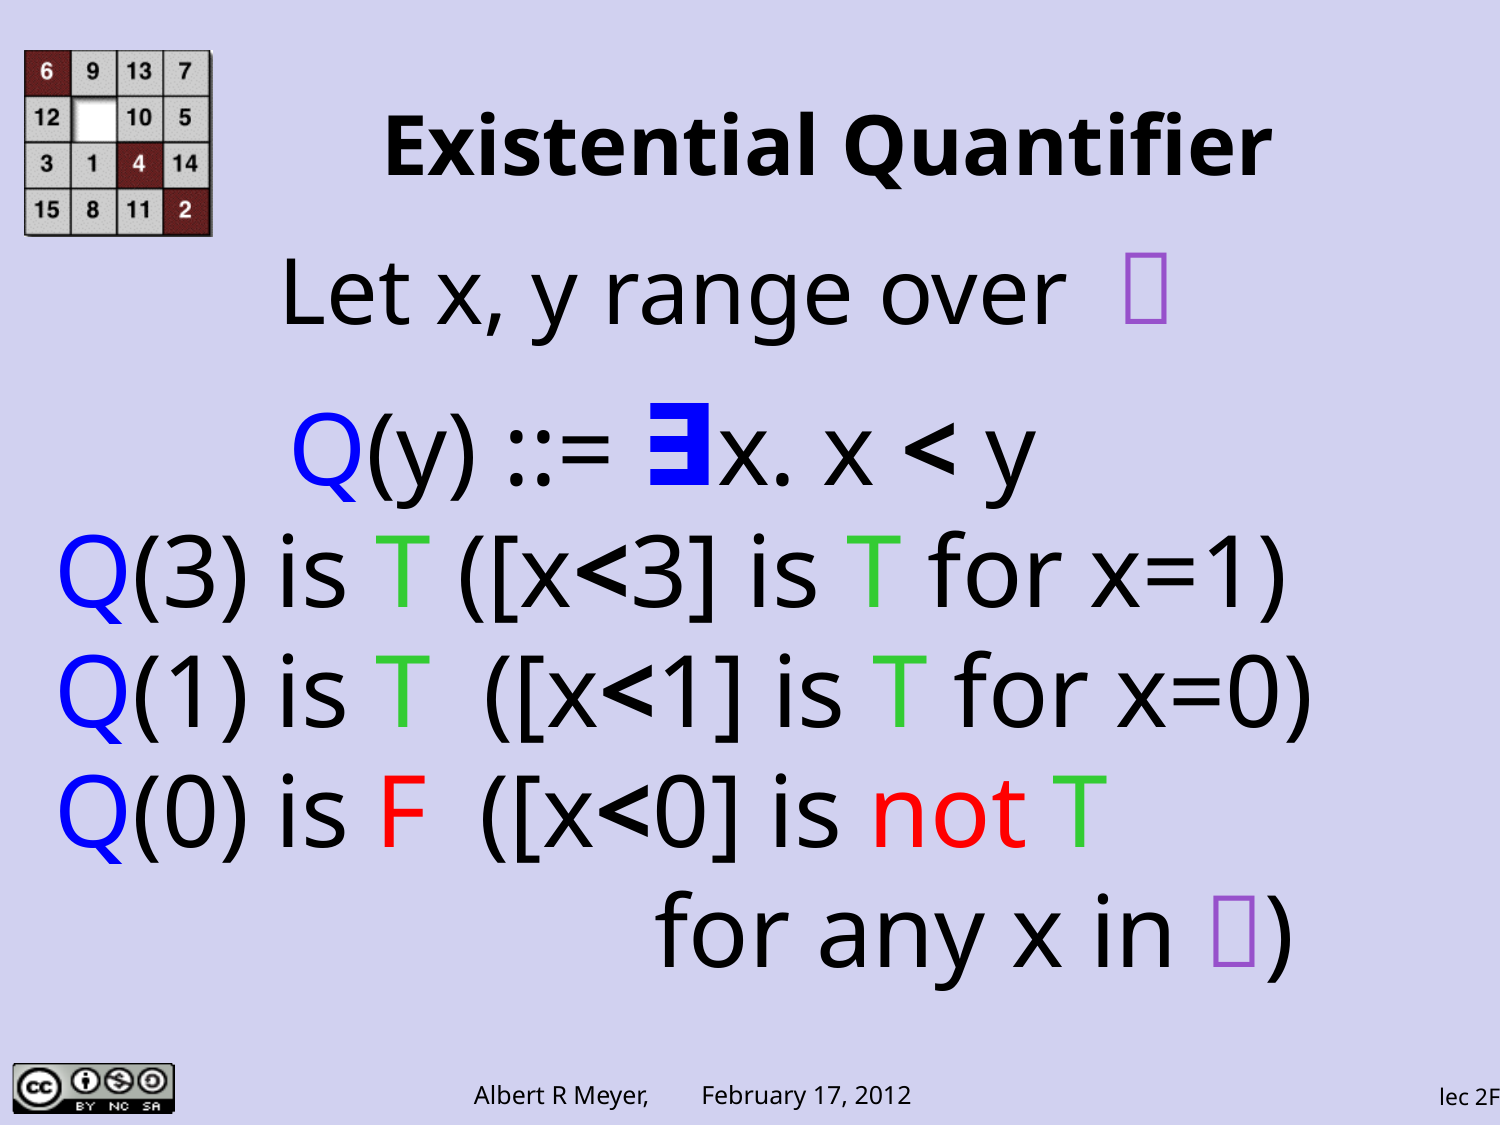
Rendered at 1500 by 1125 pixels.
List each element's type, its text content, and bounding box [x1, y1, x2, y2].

text_box Let x, y range over  [264, 217, 1293, 353]
text_box Q(y) ::= ∃x. x < y Q(3) is T ([x<3] is T for x=1) Q(1) is T ([x<1] is T for x=0) Q(0) is F ([x<0] is not T for any x in ) [39, 365, 1500, 995]
picture [12, 1063, 175, 1114]
picture [24, 50, 213, 237]
title Existential Quantifier [270, 59, 1386, 225]
